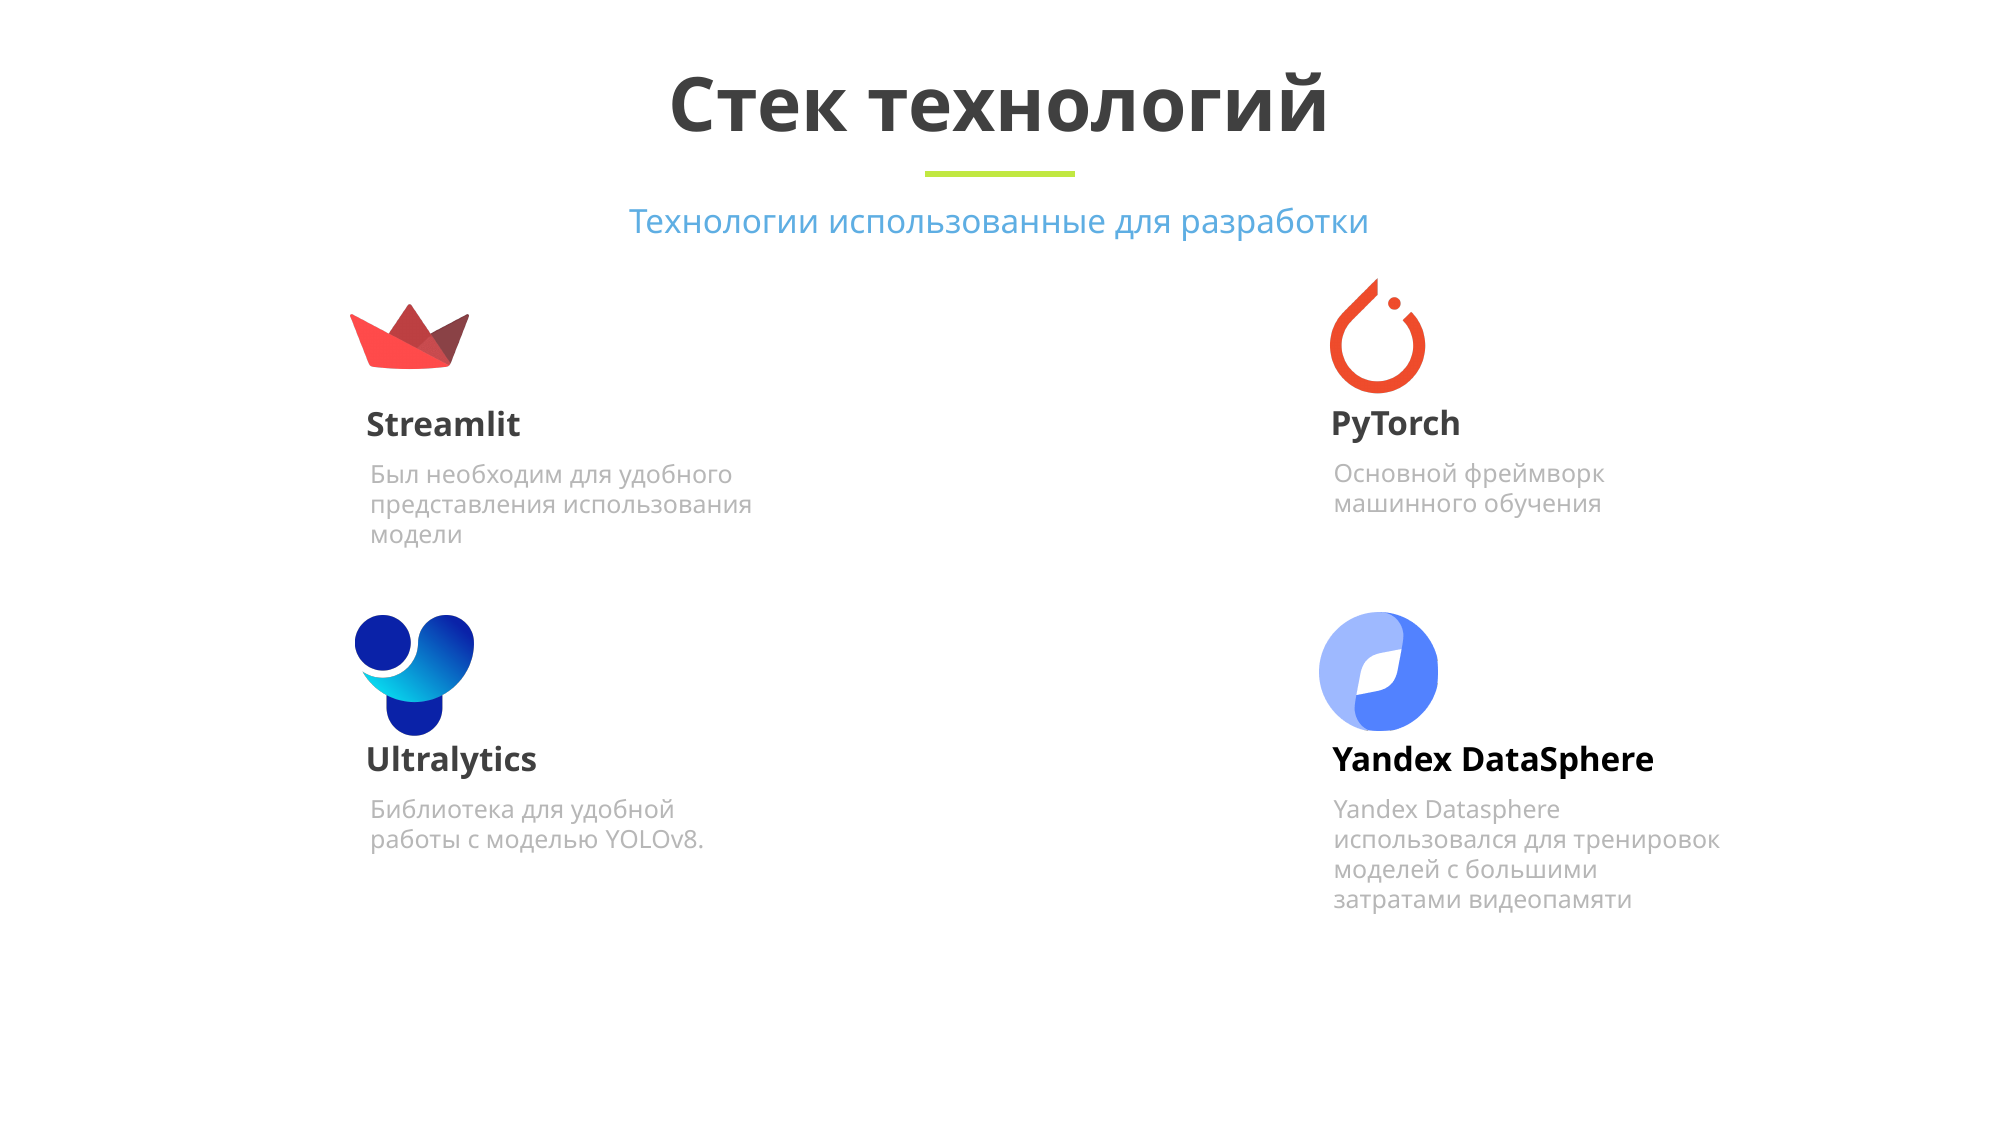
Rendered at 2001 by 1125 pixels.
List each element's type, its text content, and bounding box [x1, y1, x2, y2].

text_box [355, 730, 774, 862]
text_box Стек технологий [654, 48, 1346, 154]
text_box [1318, 394, 1737, 526]
picture [350, 277, 469, 396]
picture [1318, 276, 1437, 395]
picture [1319, 612, 1438, 731]
picture [355, 612, 474, 736]
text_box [355, 395, 774, 557]
text_box Технологии использованные для разработки [614, 192, 1386, 248]
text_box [1318, 730, 1737, 983]
